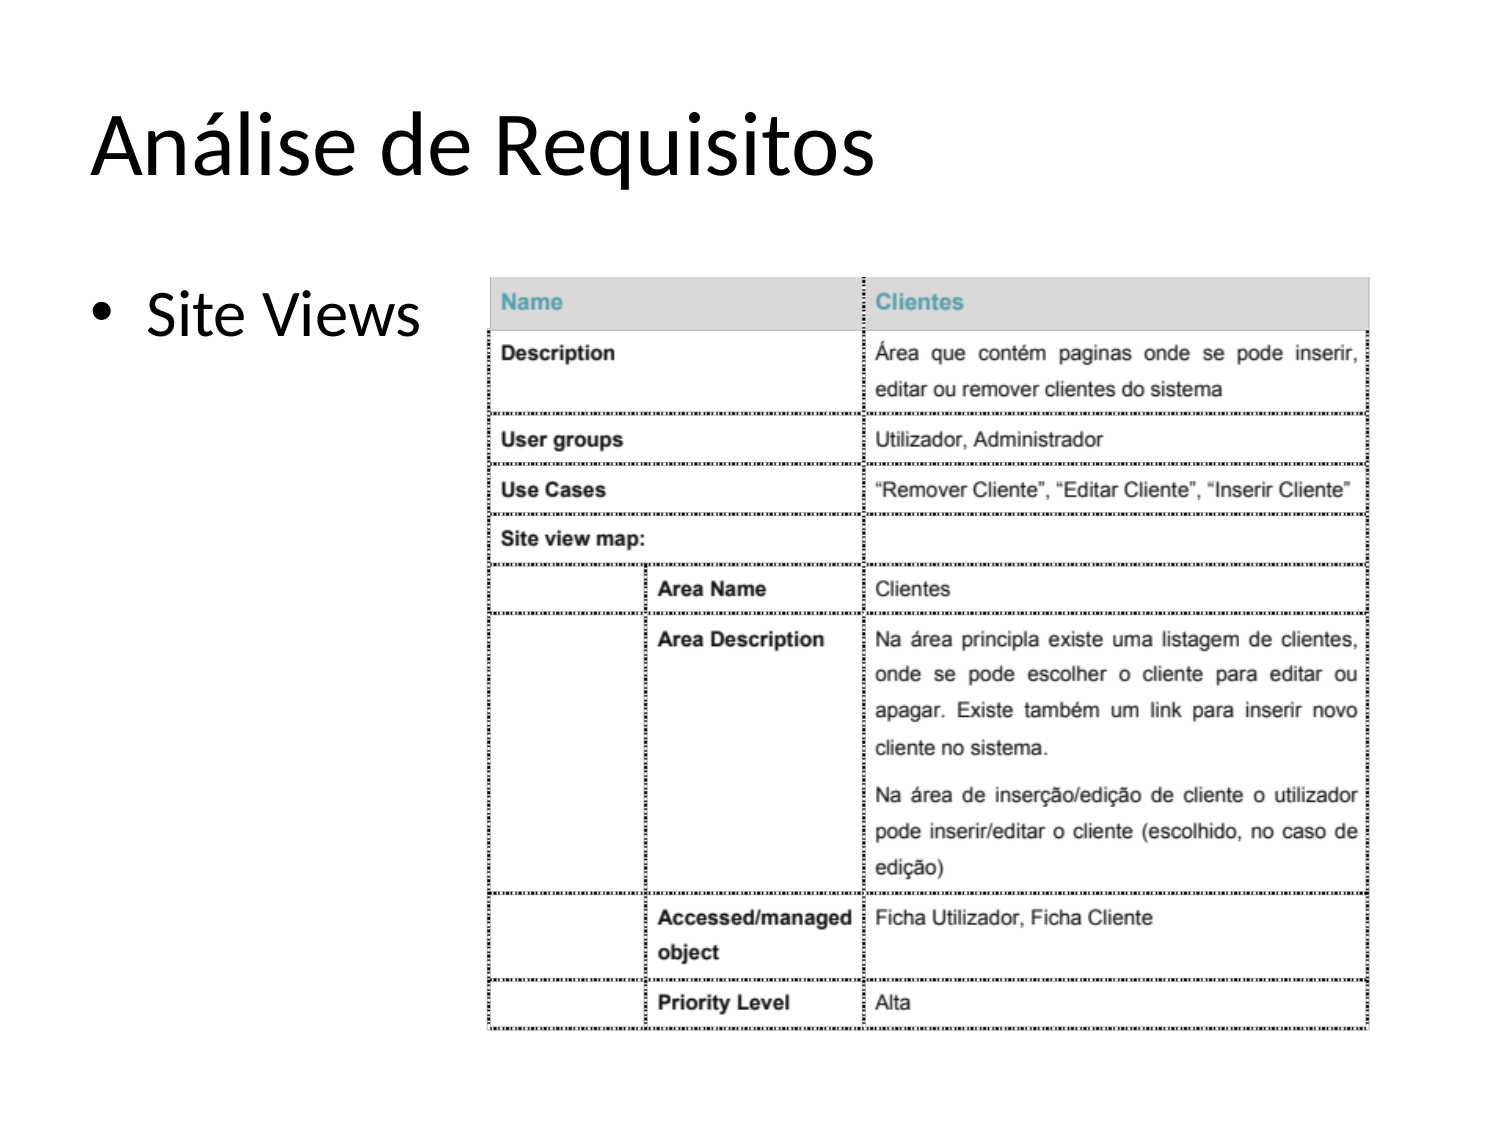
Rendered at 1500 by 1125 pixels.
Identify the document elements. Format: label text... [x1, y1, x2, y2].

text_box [478, 277, 1404, 1062]
list Site Views [75, 262, 1425, 1005]
title Análise de Requisitos [75, 45, 1425, 233]
